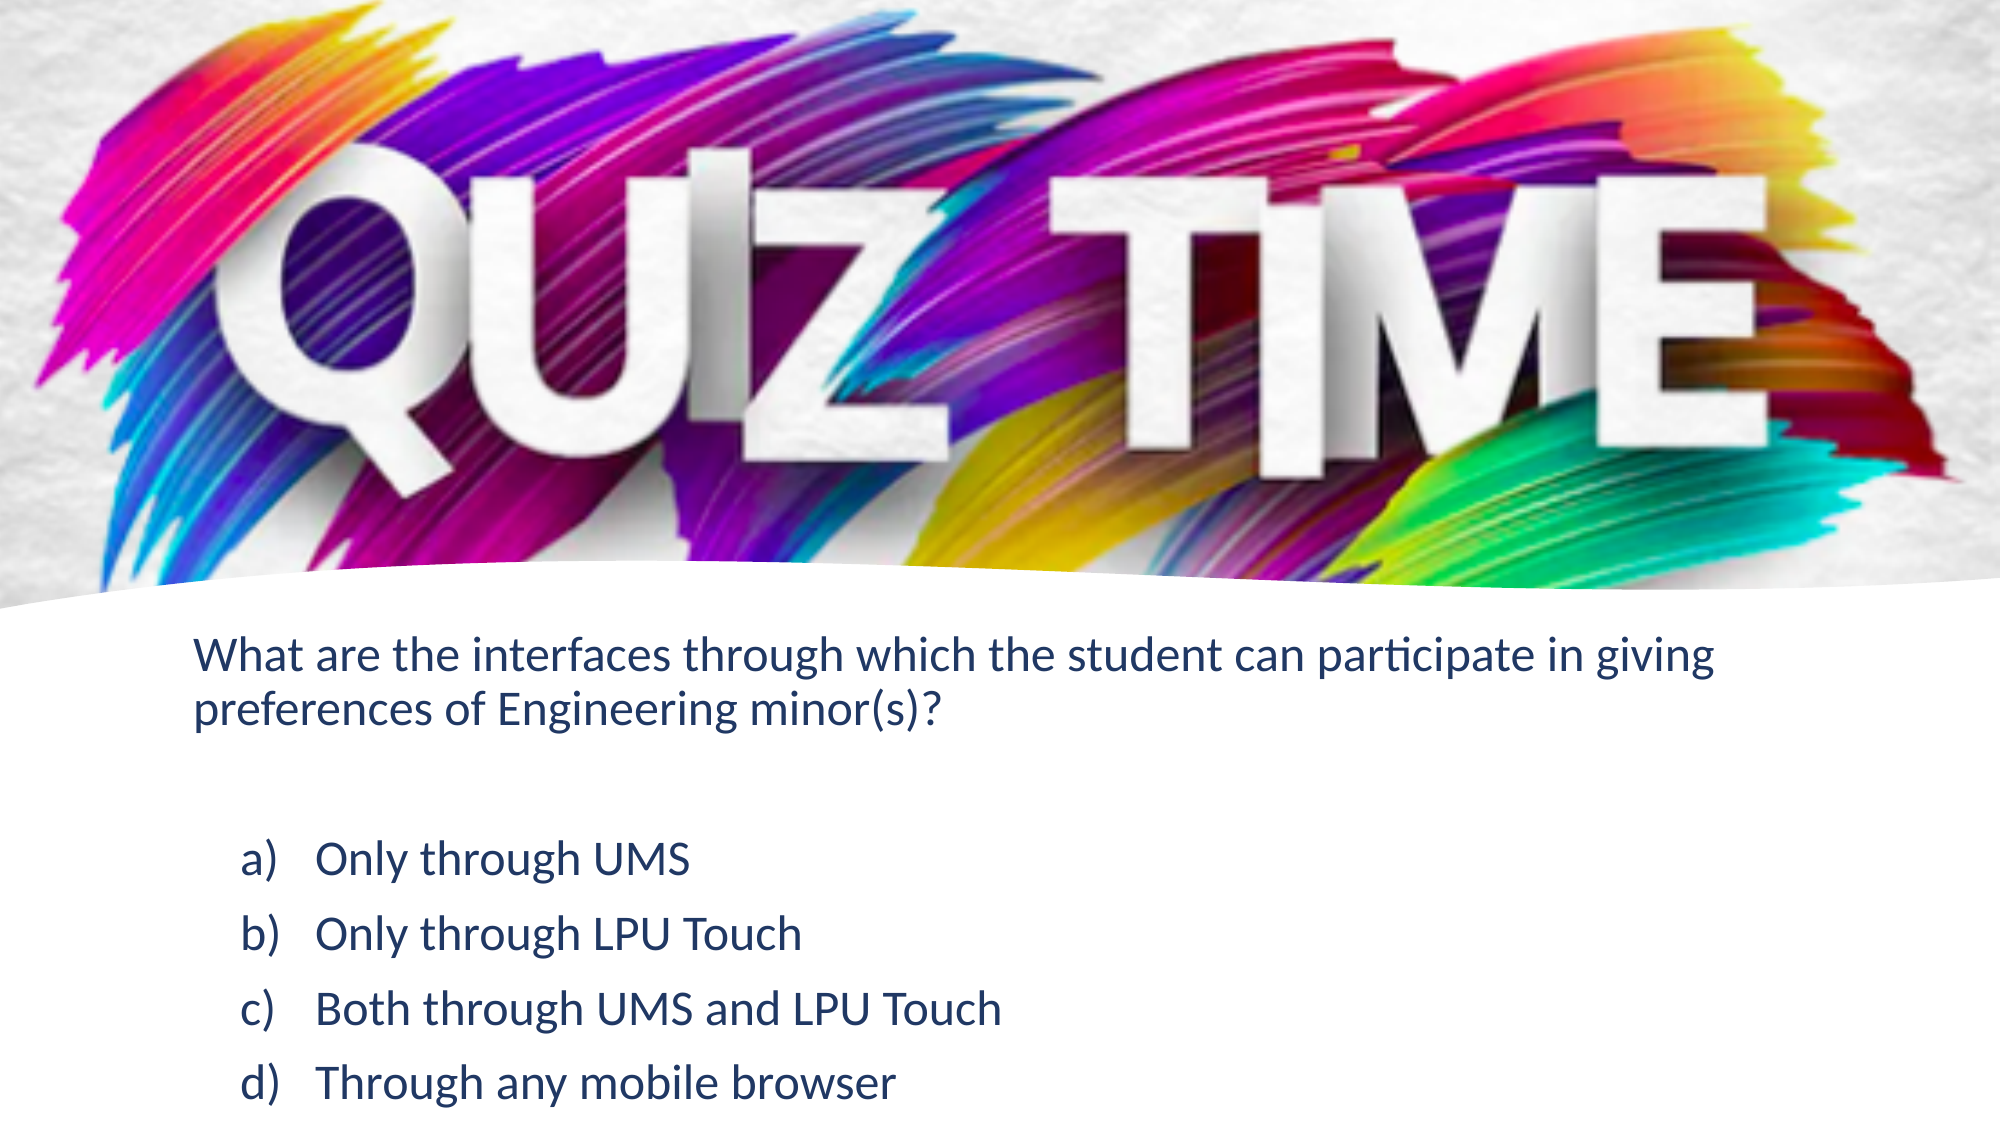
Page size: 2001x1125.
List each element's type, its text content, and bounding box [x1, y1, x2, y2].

picture [0, 0, 2000, 609]
list What are the interfaces through which the student can participate in giving preferences of Engineering minor(s)? Only through UMS Only through LPU Touch Both through UMS and LPU Touch Through any mobile browser [178, 668, 1910, 1071]
